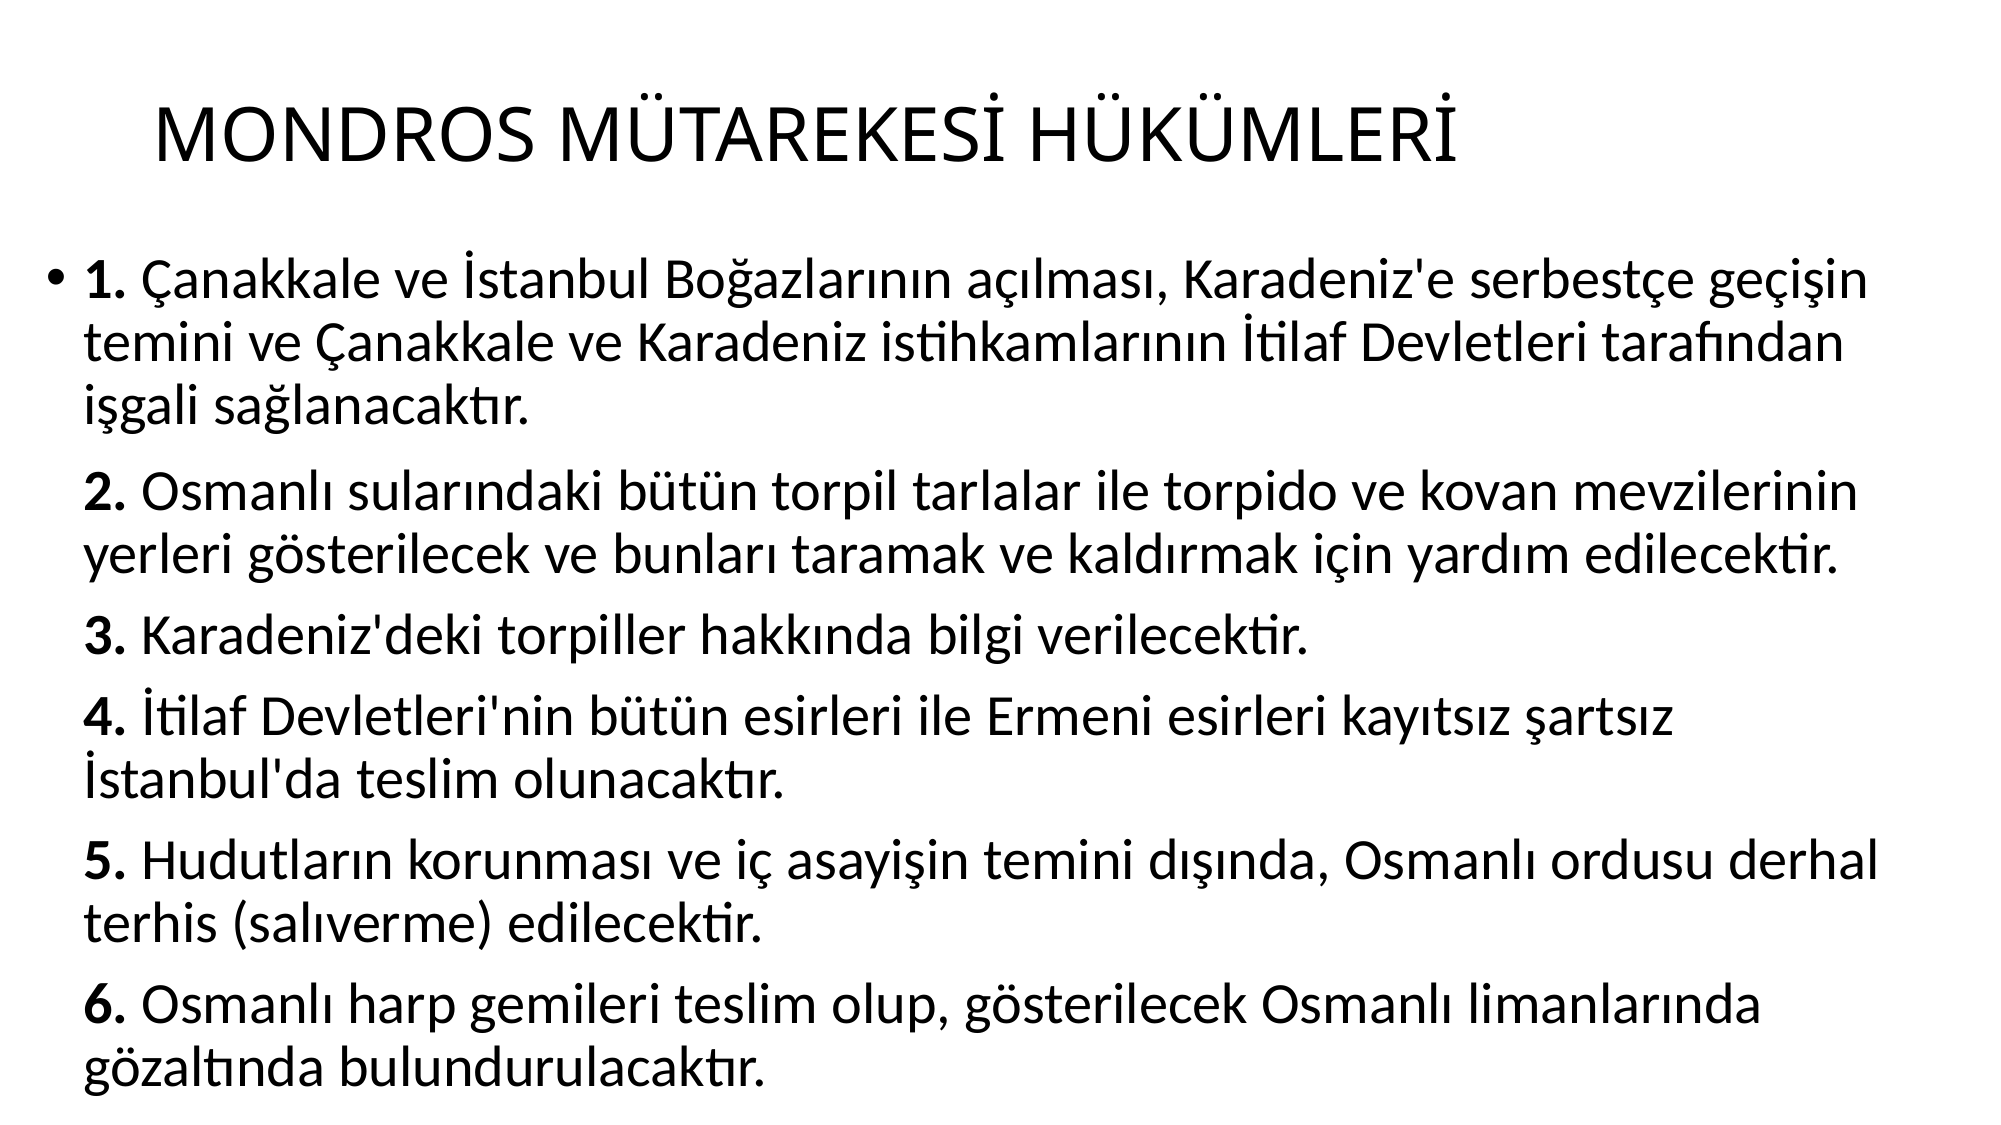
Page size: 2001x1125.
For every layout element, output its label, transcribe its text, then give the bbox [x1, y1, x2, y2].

list 1. Çanakkale ve İstanbul Boğazlarının açılması, Karadeniz'e serbestçe geçişin temini ve Çanakkale ve Karadeniz istihkamlarının İtilaf Devletleri tarafından işgali sağlanacaktır. 2. Osmanlı sularındaki bütün torpil tarlalar ile torpido ve kovan mevzilerinin yerleri gösterilecek ve bunları taramak ve kaldırmak için yardım edilecektir. 3. Karadeniz'deki torpiller hakkında bilgi verilecektir. 4. İtilaf Devletleri'nin bütün esirleri ile Ermeni esirleri kayıtsız şartsız İstanbul'da teslim olunacaktır. 5. Hudutların korunması ve iç asayişin temini dışında, Osmanlı ordusu derhal terhis (salıverme) edilecektir. 6. Osmanlı harp gemileri teslim olup, gösterilecek Osmanlı limanlarında gözaltında bulundurulacaktır. [30, 240, 1940, 1125]
title MONDROS MÜTAREKESİ HÜKÜMLERİ [137, 59, 1863, 214]
